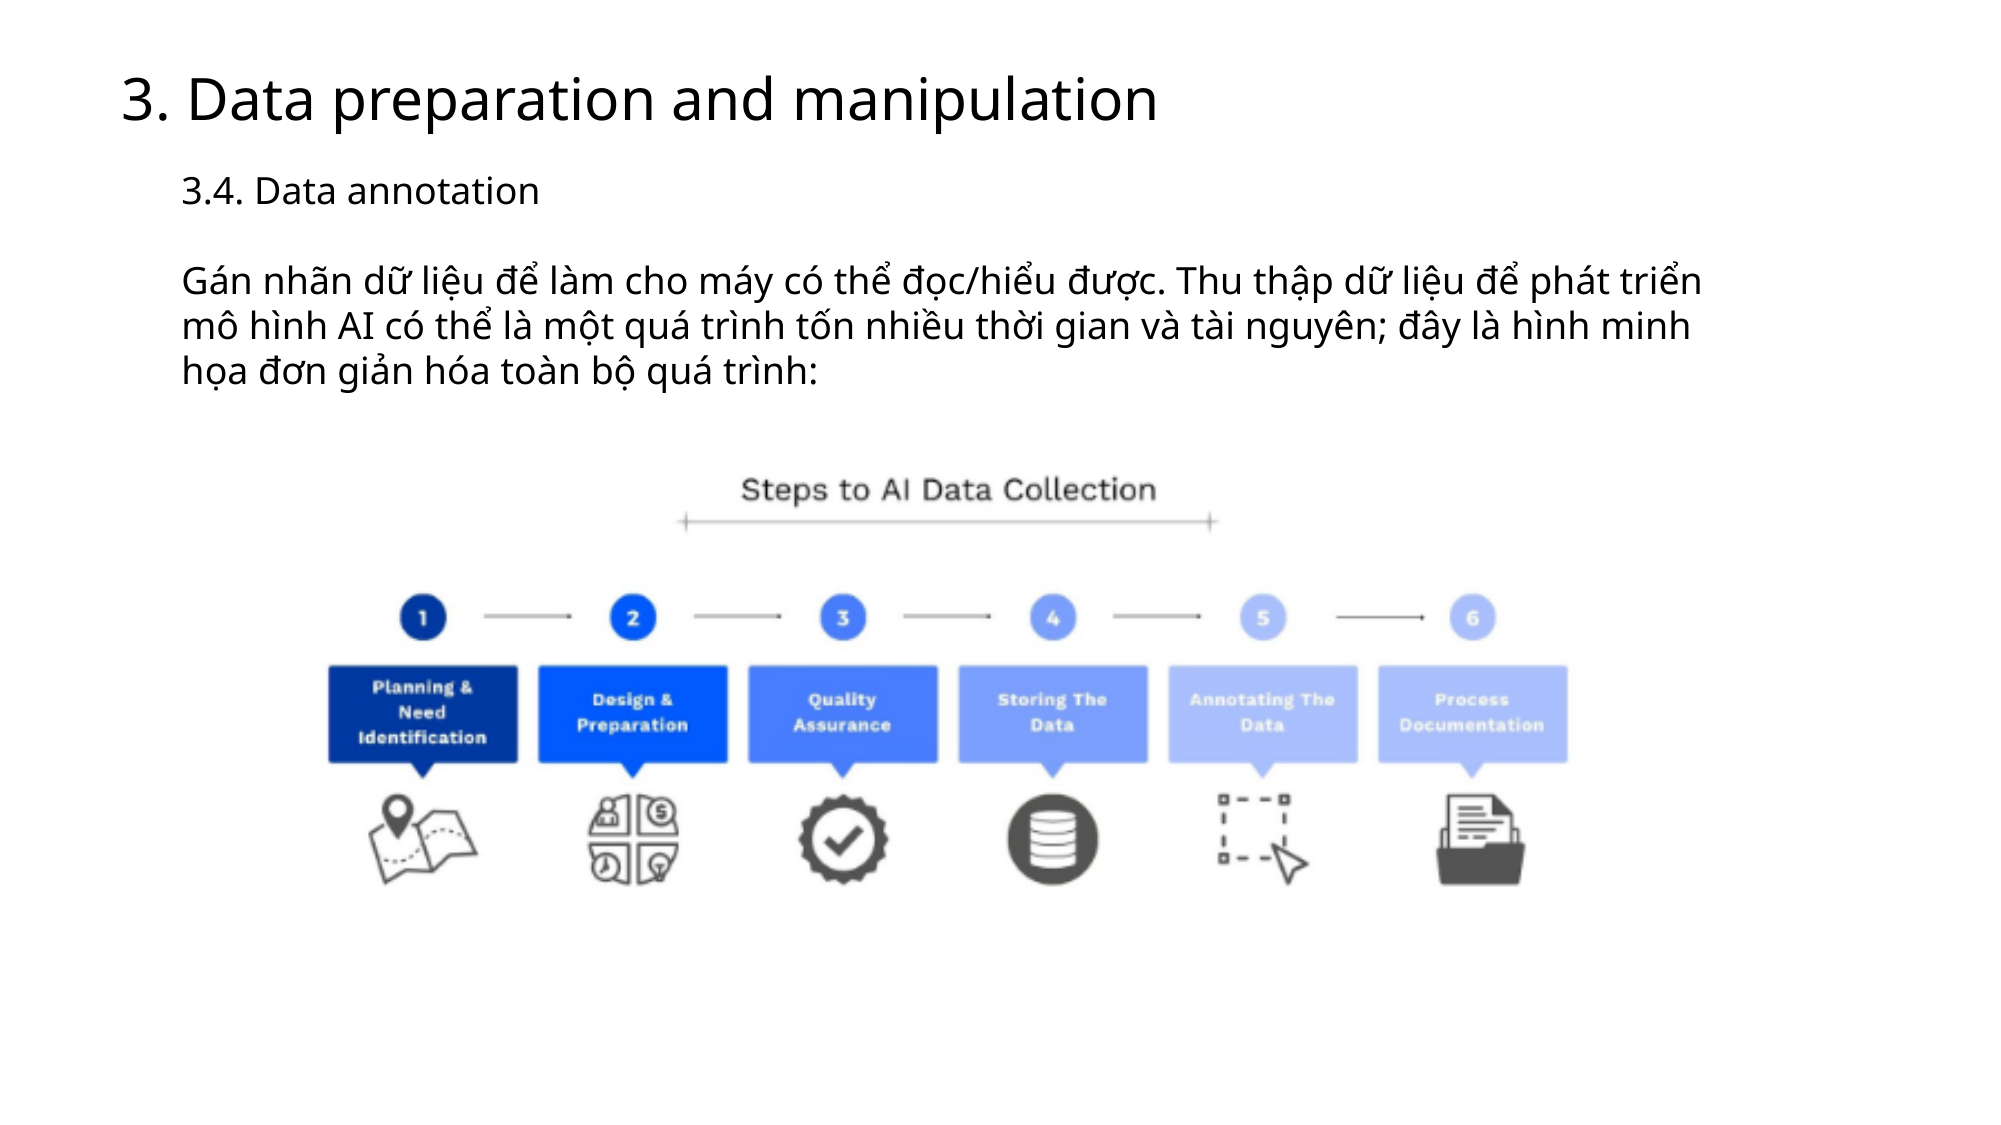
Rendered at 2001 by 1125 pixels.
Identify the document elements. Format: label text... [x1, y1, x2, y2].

picture [260, 447, 1651, 927]
title 3. Data preparation and manipulation [106, 61, 1607, 141]
text_box 3.4. Data annotation Gán nhãn dữ liệu để làm cho máy có thể đọc/hiểu được. Thu thập dữ liệu để phát triển mô hình AI có thể là một quá trình tốn nhiều thời gian và tài nguyên; đây là hình minh họa đơn giản hóa toàn bộ quá trình: [166, 159, 1745, 445]
